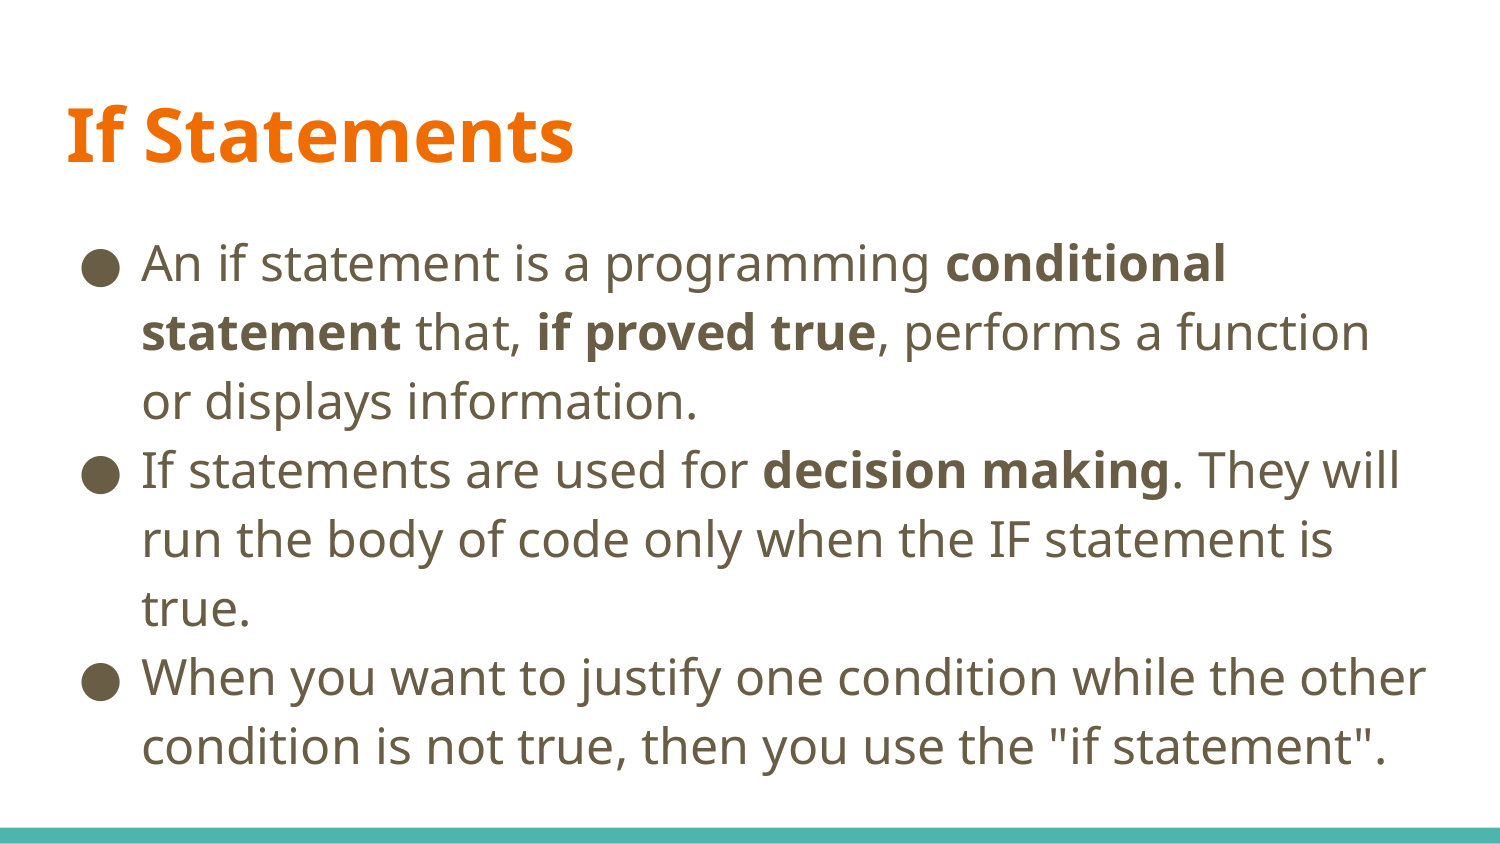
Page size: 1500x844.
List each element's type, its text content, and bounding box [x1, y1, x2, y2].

list An if statement is a programming conditional statement that, if proved true, performs a function or displays information. If statements are used for decision making. They will run the body of code only when the IF statement is true. When you want to justify one condition while the other condition is not true, then you use the "if statement". [51, 207, 1449, 750]
title If Statements [51, 72, 1449, 189]
